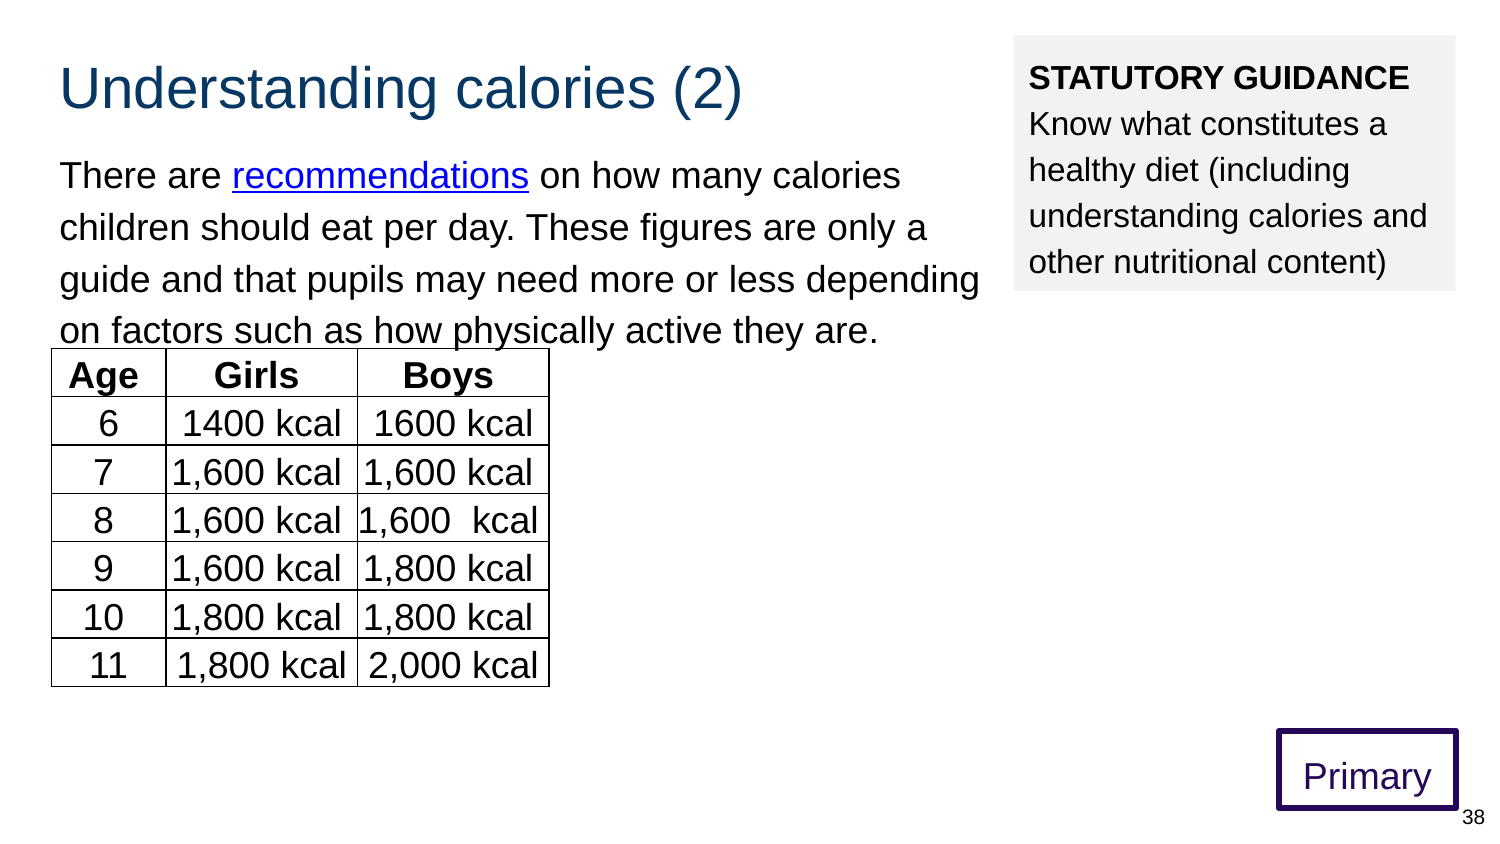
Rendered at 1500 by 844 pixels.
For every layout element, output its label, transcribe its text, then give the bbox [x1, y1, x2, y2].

table_cell 1400 kcal [167, 397, 357, 444]
table_cell 1,600 kcal [167, 542, 357, 589]
table_header Boys [358, 349, 548, 396]
table_cell 1,600 kcal [358, 494, 548, 541]
table_cell 1,800 kcal [358, 591, 548, 637]
table_cell 6 [52, 397, 165, 444]
table_header Age [52, 349, 165, 396]
table_cell 1,800 kcal [167, 591, 357, 637]
title Understanding calories (2) [44, 35, 1007, 129]
table_cell 7 [52, 446, 165, 493]
table_header Girls [167, 349, 357, 396]
table_cell 9 [52, 542, 165, 589]
slide_number ‹#› [1441, 788, 1500, 844]
subtitle Primary [1278, 730, 1456, 809]
table_cell 11 [52, 639, 165, 686]
table_cell 10 [52, 591, 165, 637]
table_cell 1,600 kcal [167, 446, 357, 493]
table_cell 1,600 kcal [167, 494, 357, 541]
list STATUTORY GUIDANCE Know what constitutes a healthy diet (including understanding calories and other nutritional content) [1013, 35, 1456, 291]
table_cell 8 [52, 494, 165, 541]
table_cell 1,600 kcal [358, 446, 548, 493]
list There are recommendations on how many calories children should eat per day. These figures are only a guide and that pupils may need more or less depending on factors such as how physically active they are. [44, 129, 1007, 731]
table_cell 2,000 kcal [358, 639, 548, 686]
table_cell 1600 kcal [358, 397, 548, 444]
table_cell 1,800 kcal [167, 639, 357, 686]
table_cell 1,800 kcal [358, 542, 548, 589]
